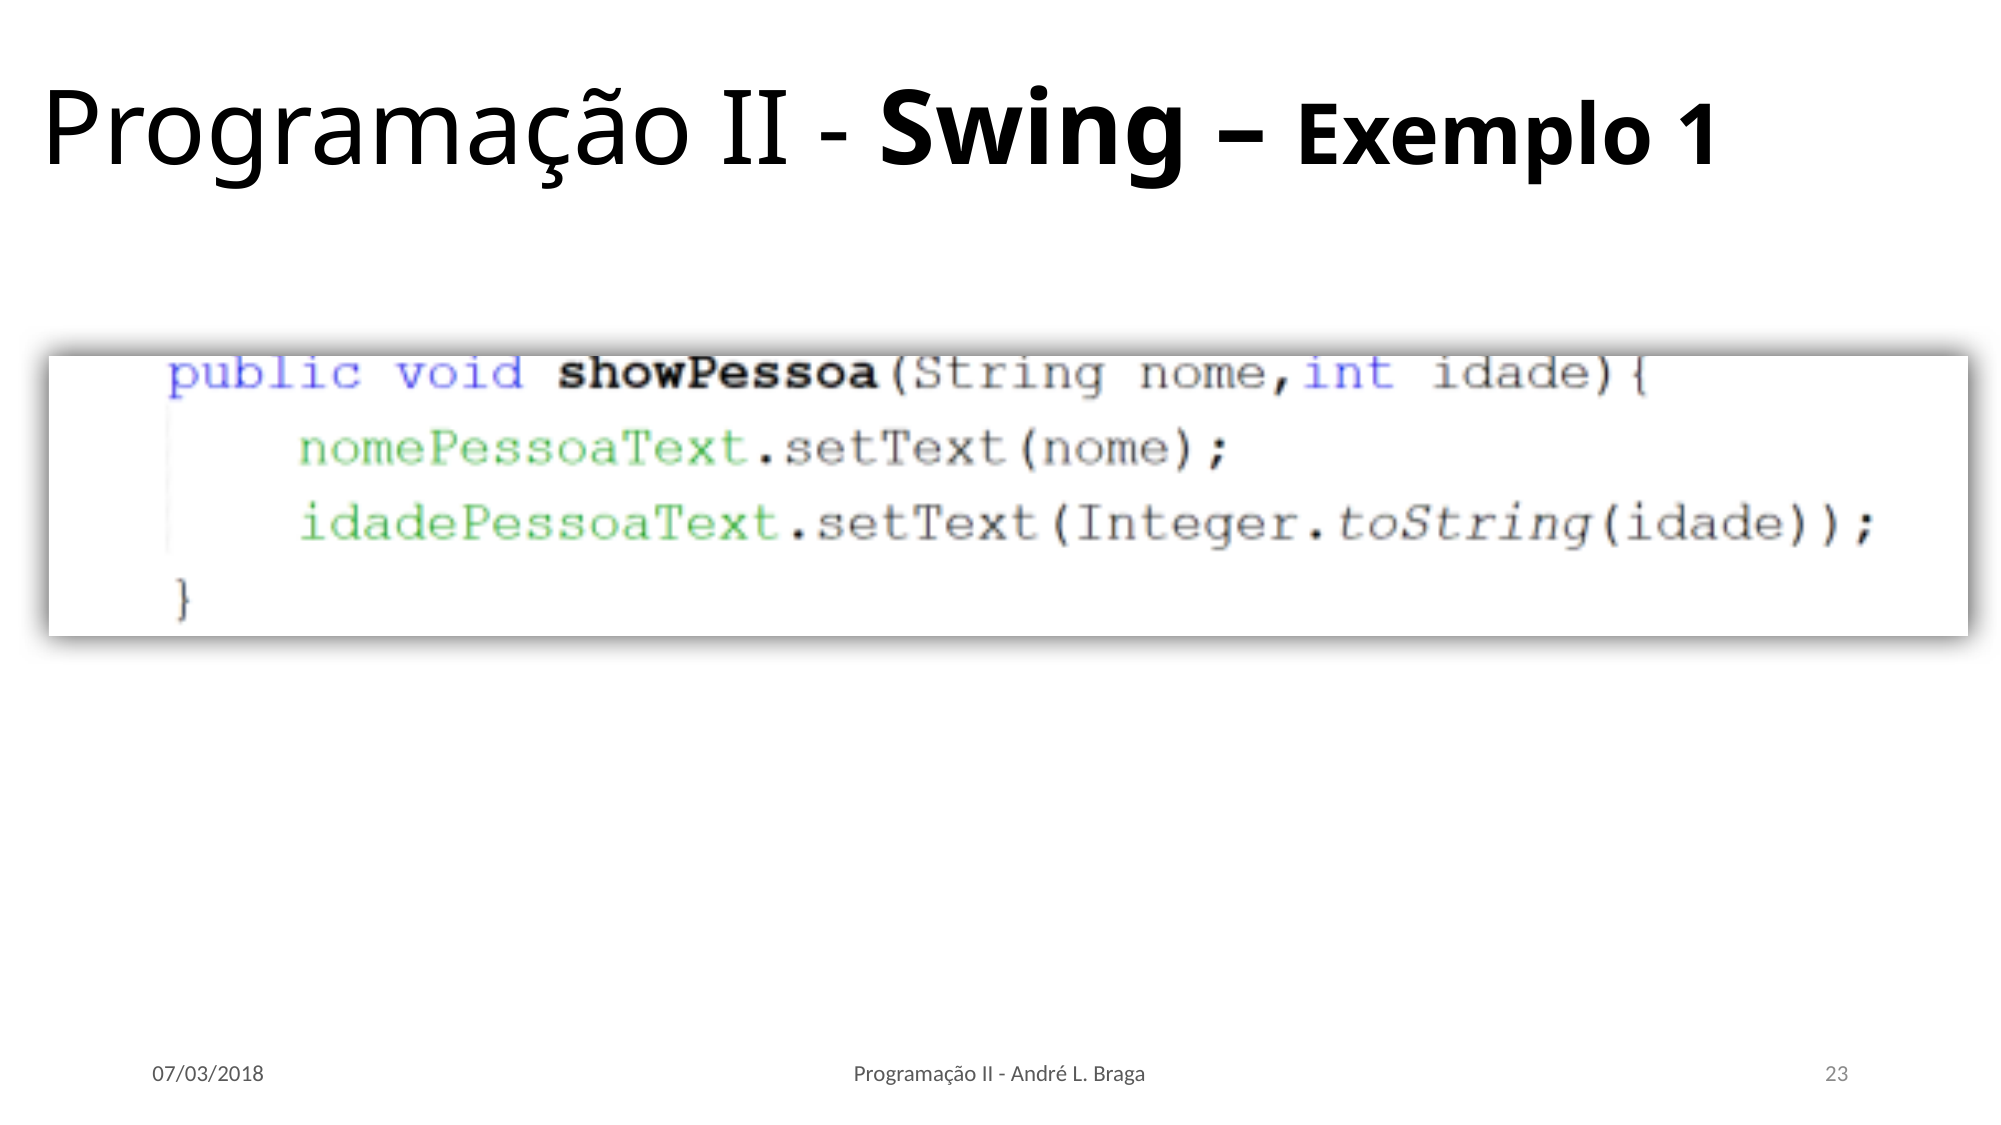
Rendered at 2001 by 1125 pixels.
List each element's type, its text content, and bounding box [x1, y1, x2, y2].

footer Programação II - André L. Braga [662, 1042, 1338, 1103]
title Programação II - Swing – Exemplo 1 [25, 22, 1751, 240]
slide_number 23 [1413, 1042, 1864, 1103]
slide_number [137, 1042, 588, 1103]
picture [48, 356, 1968, 636]
